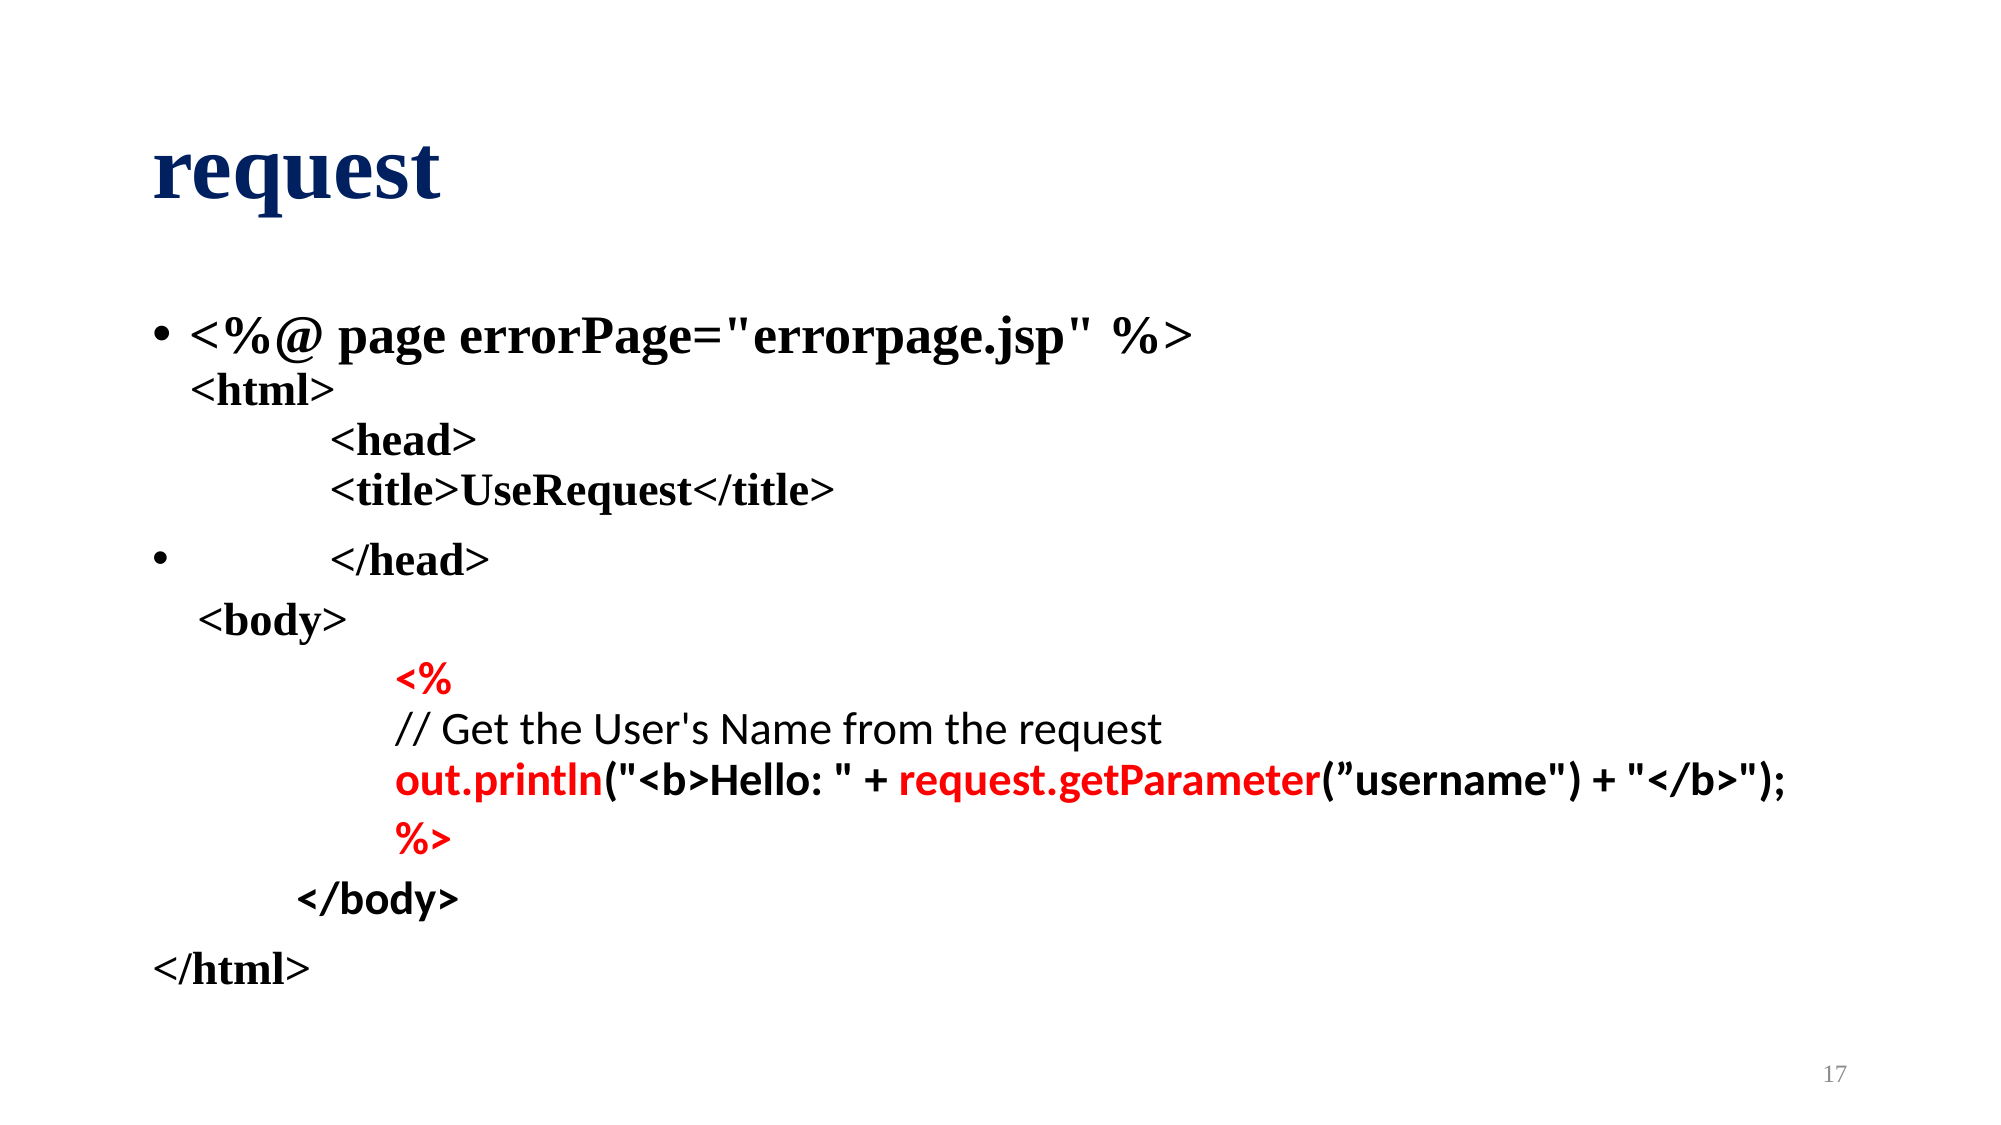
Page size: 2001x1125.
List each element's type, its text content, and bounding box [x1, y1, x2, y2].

list <%@ page errorPage="errorpage.jsp" %> <html> <head> <title>UseRequest</title> </head> <body> <% // Get the User's Name from the request out.println("<b>Hello: " + request.getParameter(”username") + "</b>"); %> </body> </html> [137, 299, 1863, 1014]
slide_number 17 [1412, 1042, 1863, 1103]
title request [137, 59, 1863, 278]
